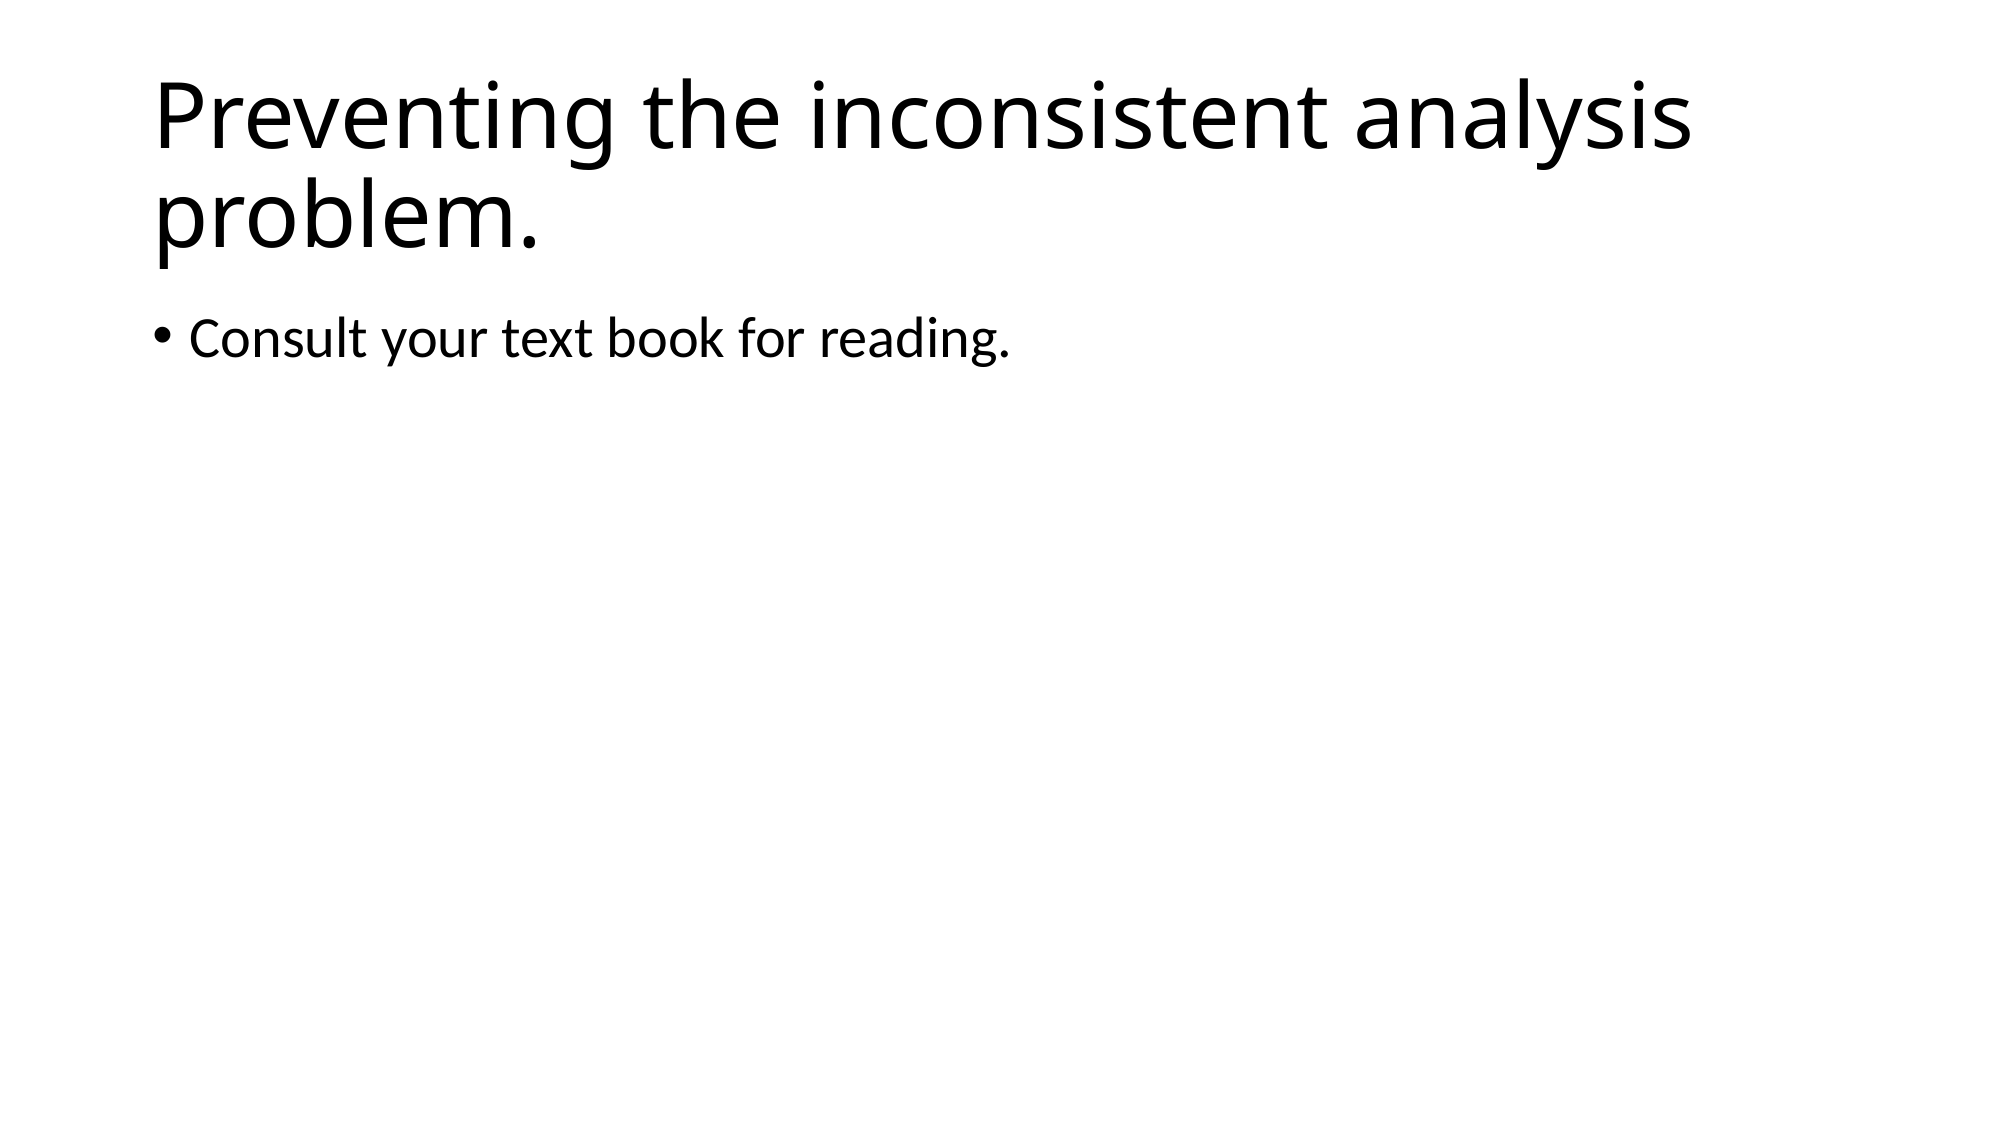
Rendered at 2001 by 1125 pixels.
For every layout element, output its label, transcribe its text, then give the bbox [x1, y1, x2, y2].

list Consult your text book for reading. [137, 299, 1863, 1014]
title Preventing the inconsistent analysis problem. [137, 59, 1863, 278]
